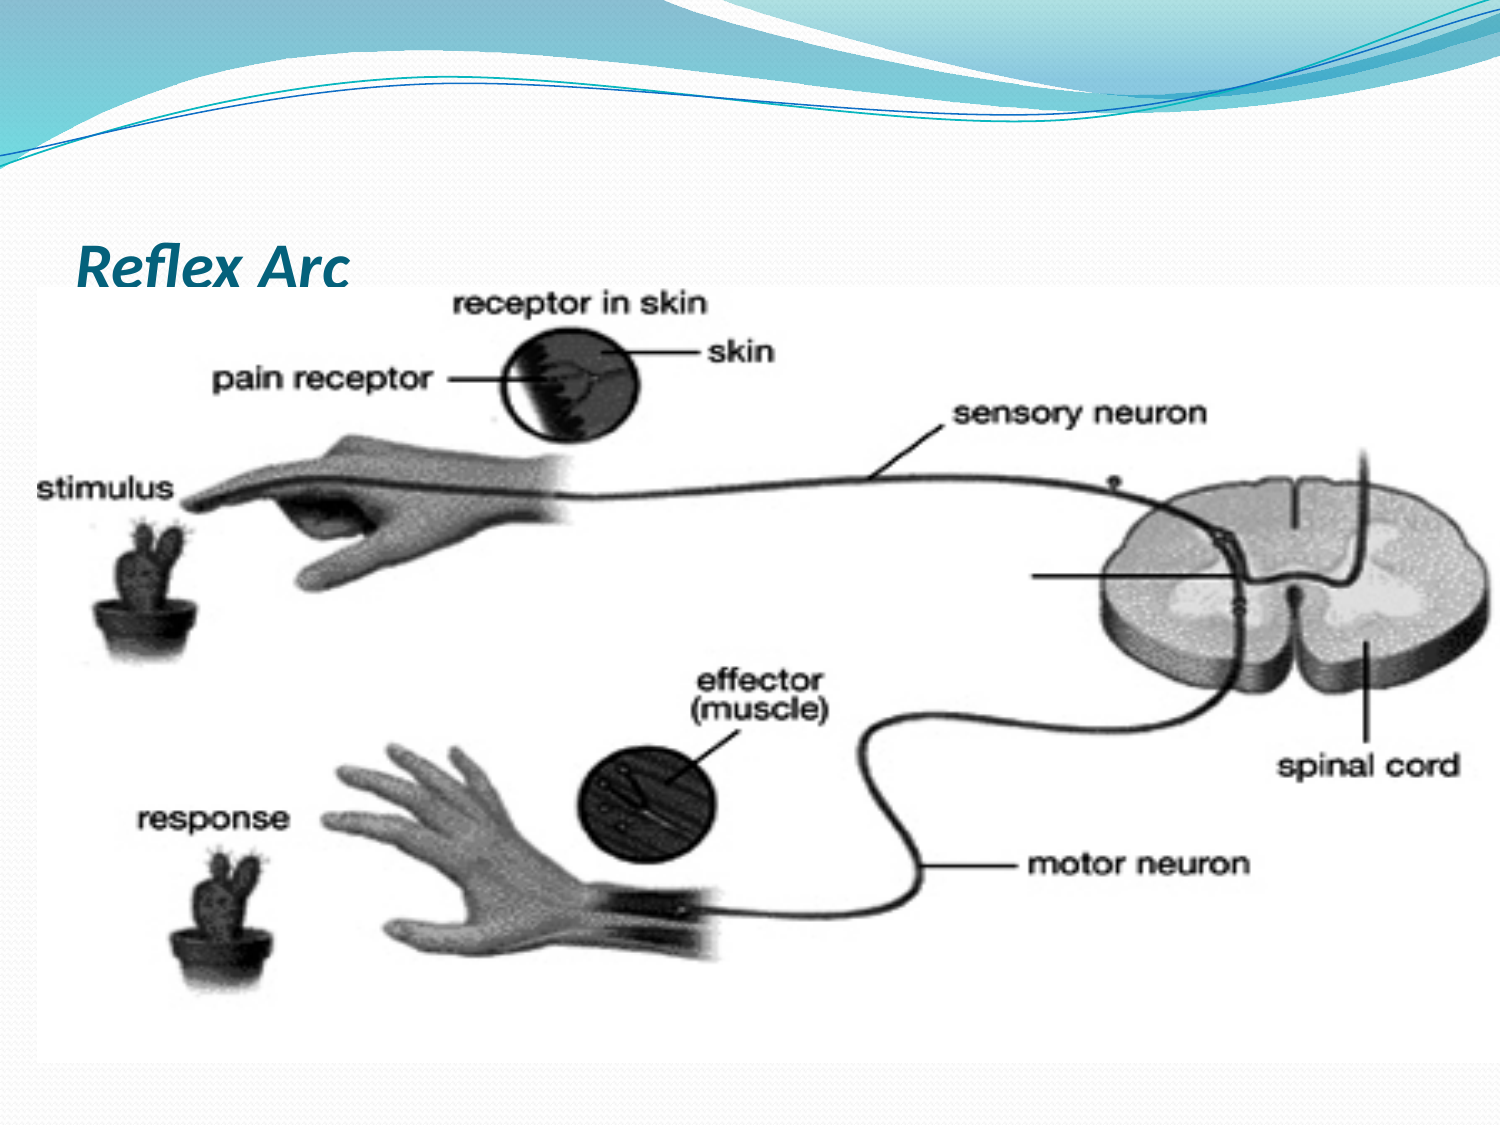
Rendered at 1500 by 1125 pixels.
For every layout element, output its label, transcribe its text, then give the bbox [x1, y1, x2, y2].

title Reflex Arc [75, 115, 1425, 286]
text_box [0, 0, 1500, 75]
picture [37, 287, 1500, 1063]
